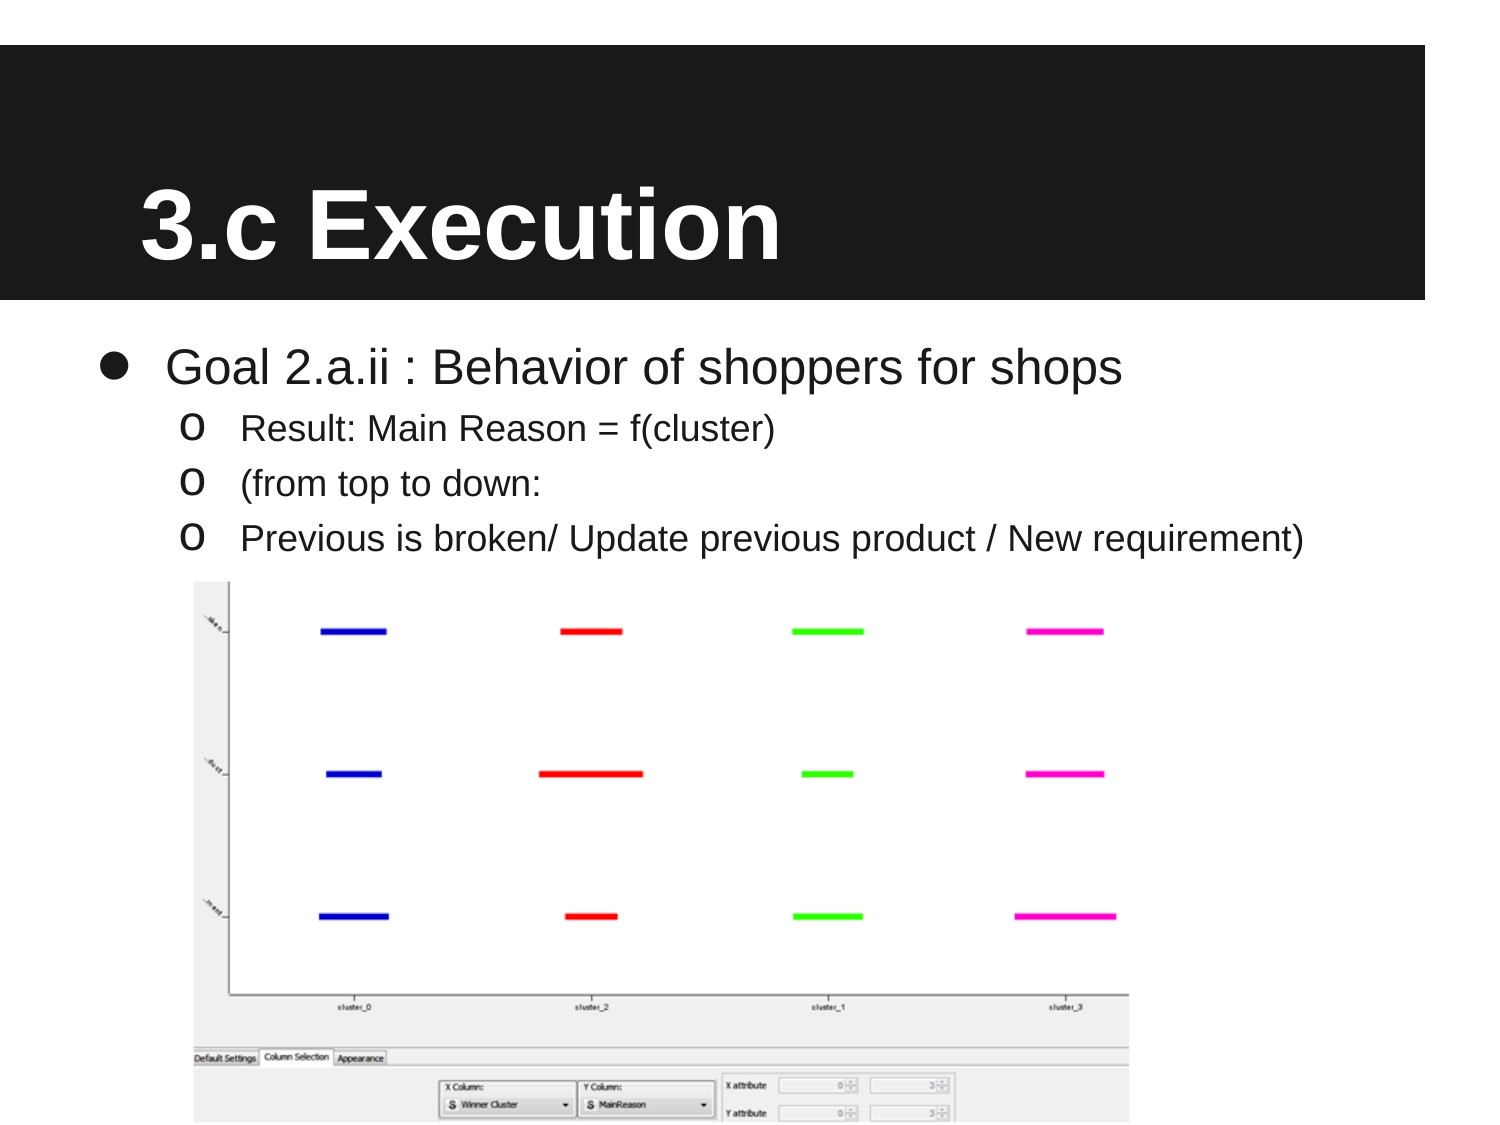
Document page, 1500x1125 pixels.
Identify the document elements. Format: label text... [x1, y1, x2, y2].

text_box [191, 579, 1132, 1125]
title 3.c Execution [75, 76, 1425, 295]
list Goal 2.a.ii : Behavior of shoppers for shops Result: Main Reason = f(cluster) (from top to down: Previous is broken/ Update previous product / New requirement) [75, 319, 1425, 988]
